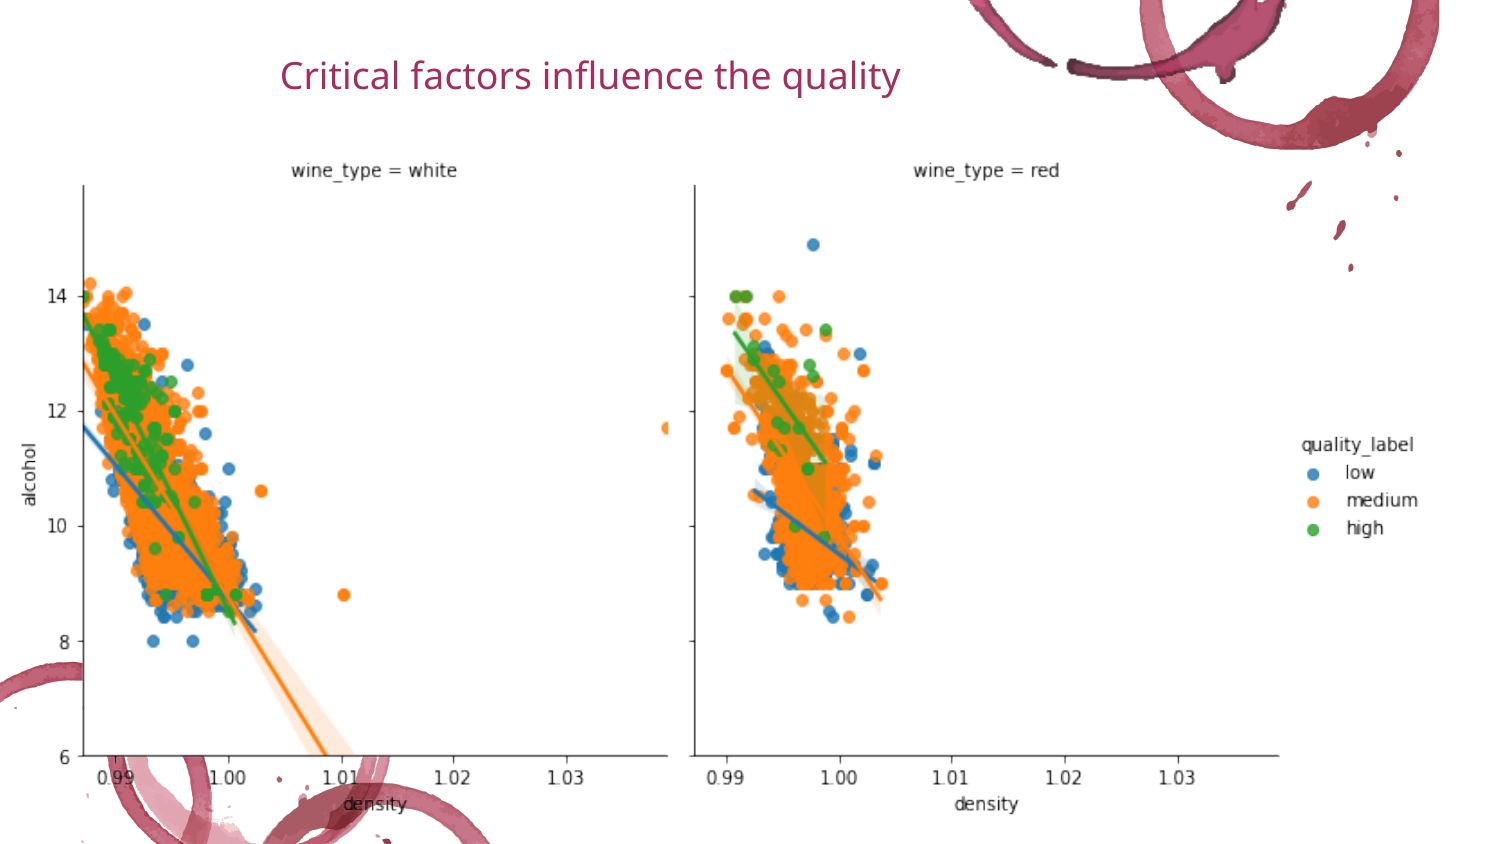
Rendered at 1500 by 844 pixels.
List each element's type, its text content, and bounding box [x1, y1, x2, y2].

title Critical factors influence the quality [93, 54, 1089, 112]
picture [8, 0, 1440, 826]
